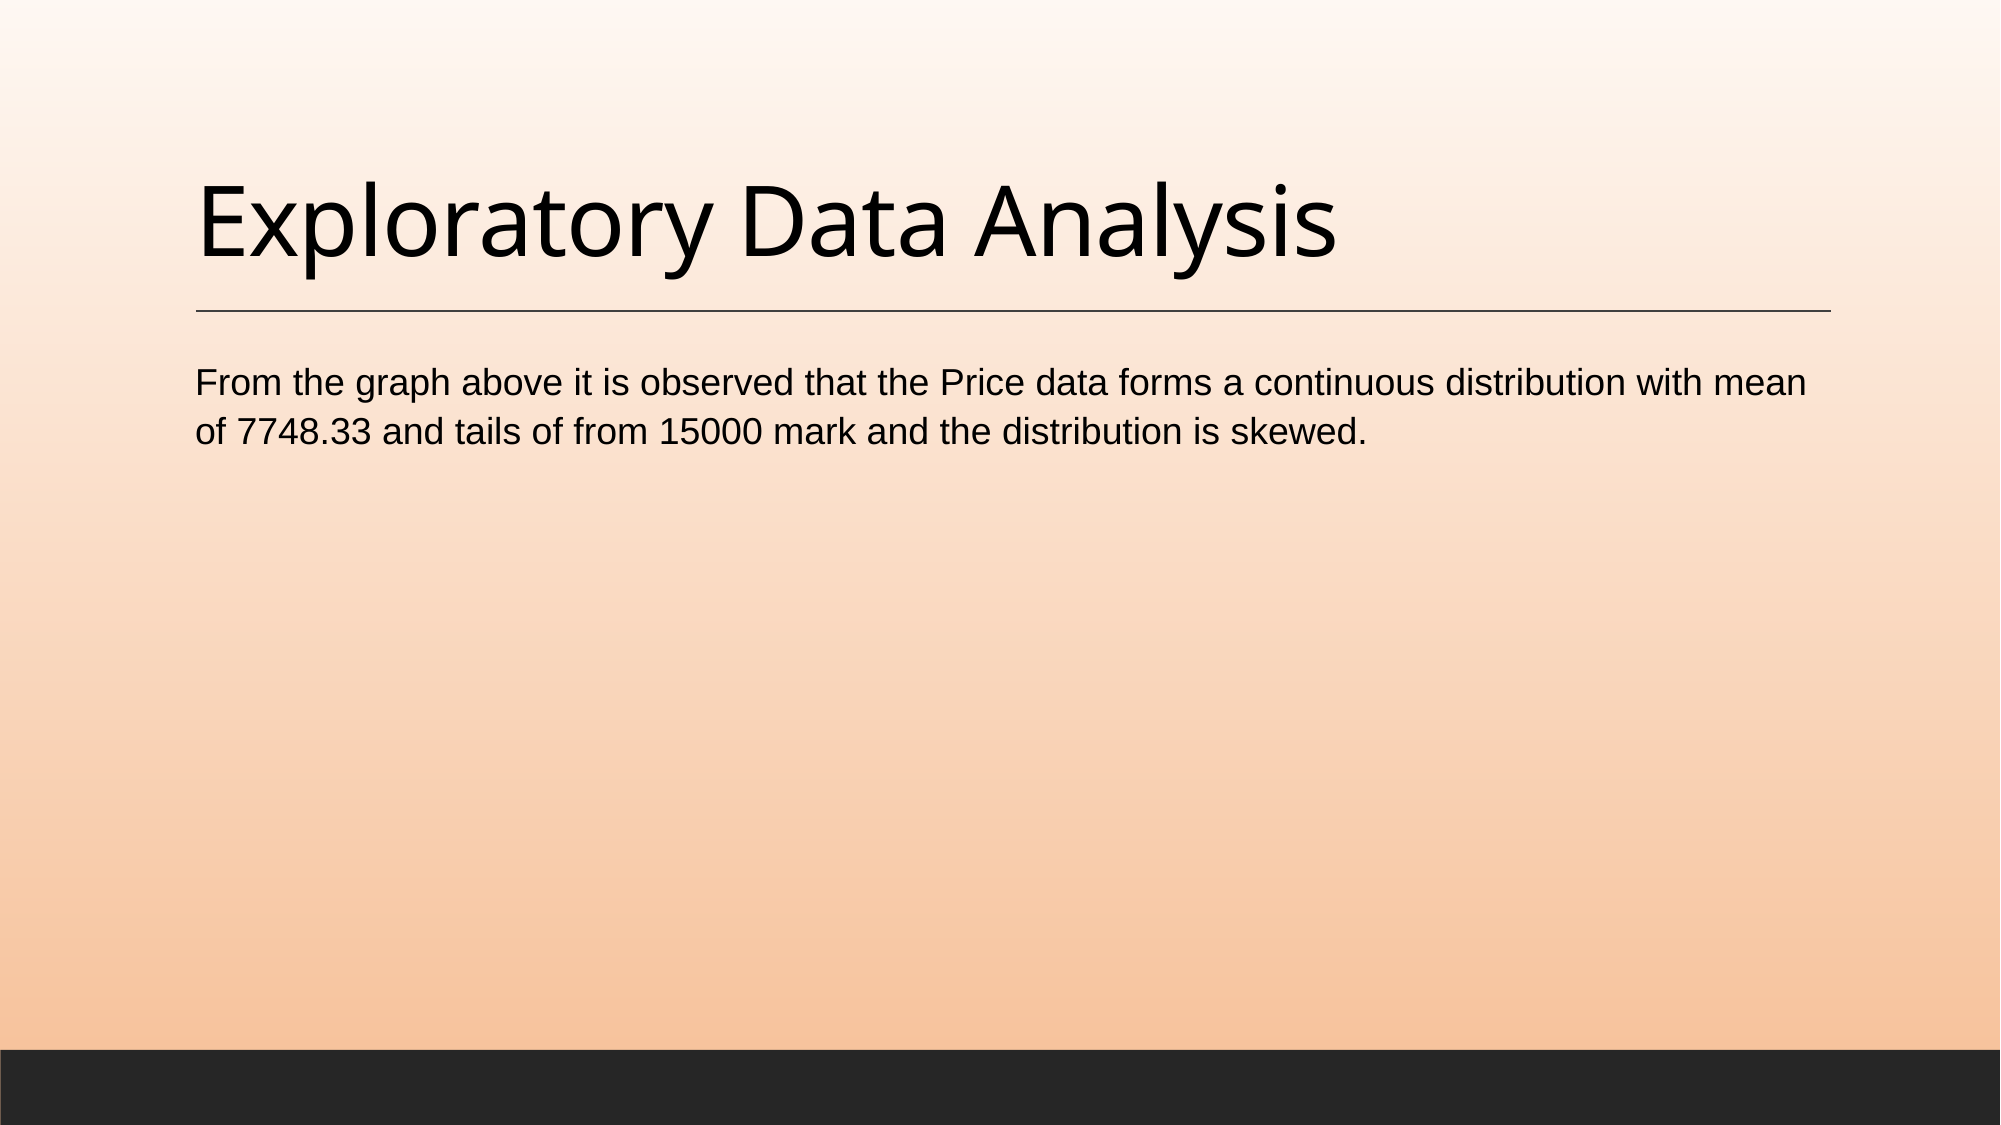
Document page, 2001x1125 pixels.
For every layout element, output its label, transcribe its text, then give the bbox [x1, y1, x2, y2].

title Exploratory Data Analysis [180, 47, 1830, 285]
list From the graph above it is observed that the Price data forms a continuous distribution with mean of 7748.33 and tails of from 15000 mark and the distribution is skewed. [180, 345, 1830, 963]
